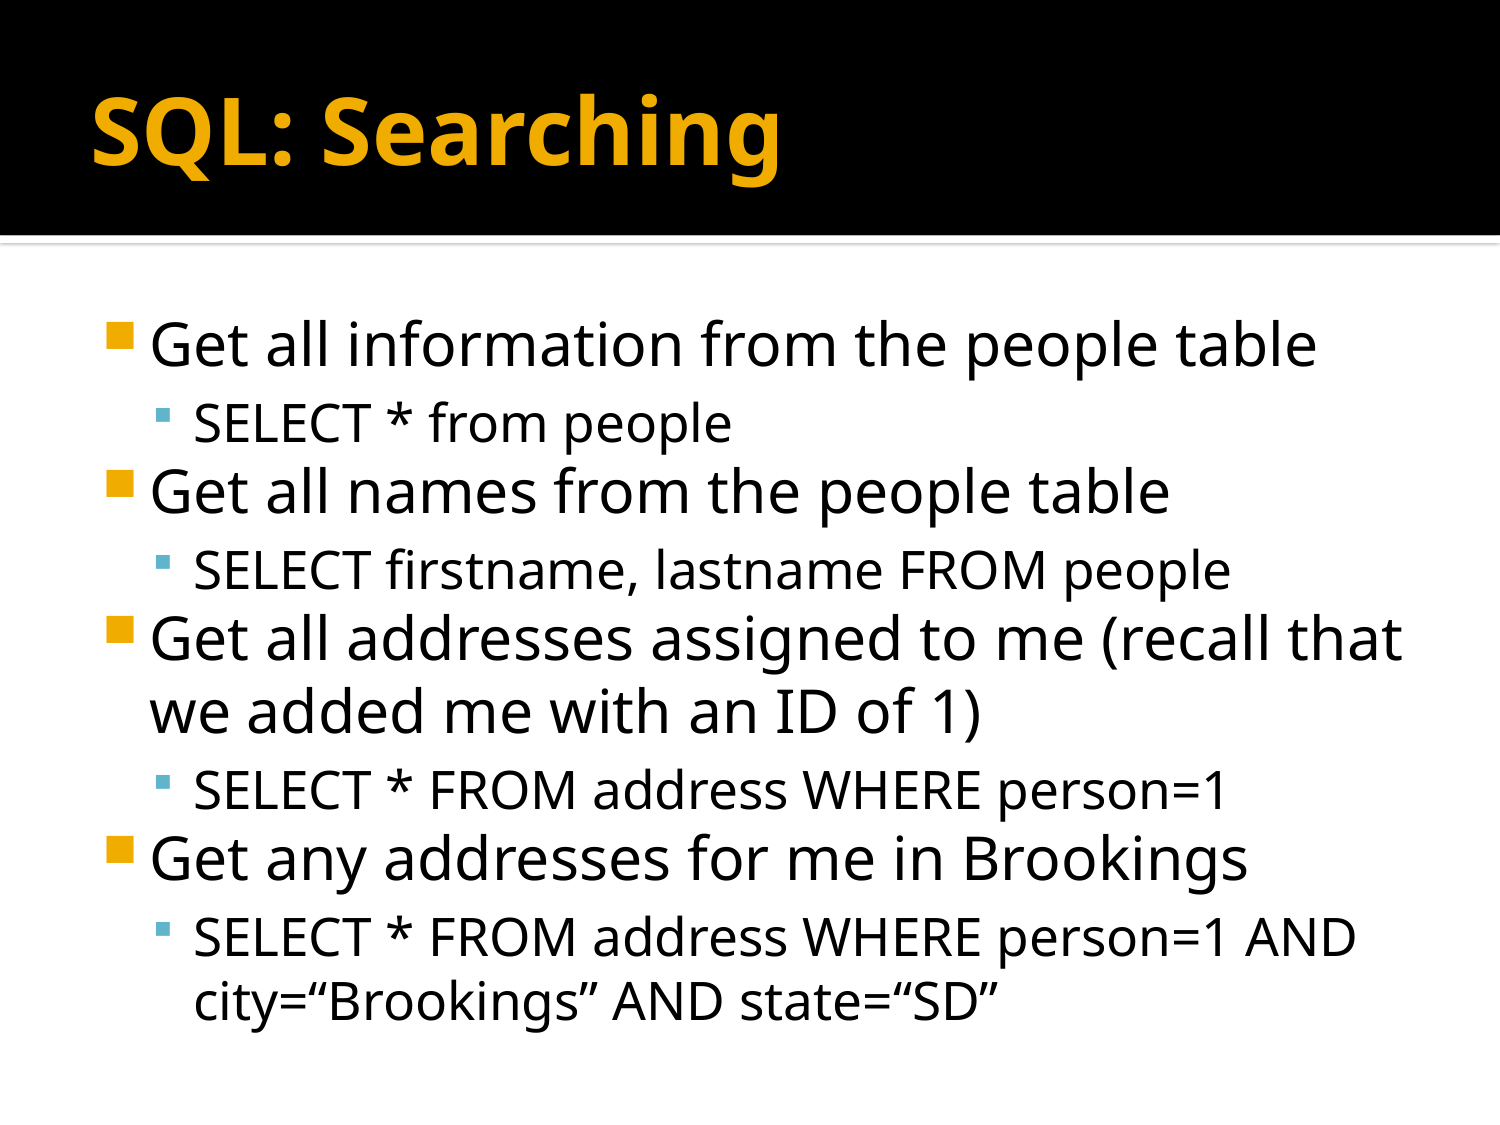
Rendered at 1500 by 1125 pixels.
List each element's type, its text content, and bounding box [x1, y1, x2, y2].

list Get all information from the people table SELECT * from people Get all names from the people table SELECT firstname, lastname FROM people Get all addresses assigned to me (recall that we added me with an ID of 1) SELECT * FROM address WHERE person=1 Get any addresses for me in Brookings SELECT * FROM address WHERE person=1 AND city=“Brookings” AND state=“SD” [75, 291, 1425, 1050]
title SQL: Searching [75, 25, 1425, 231]
